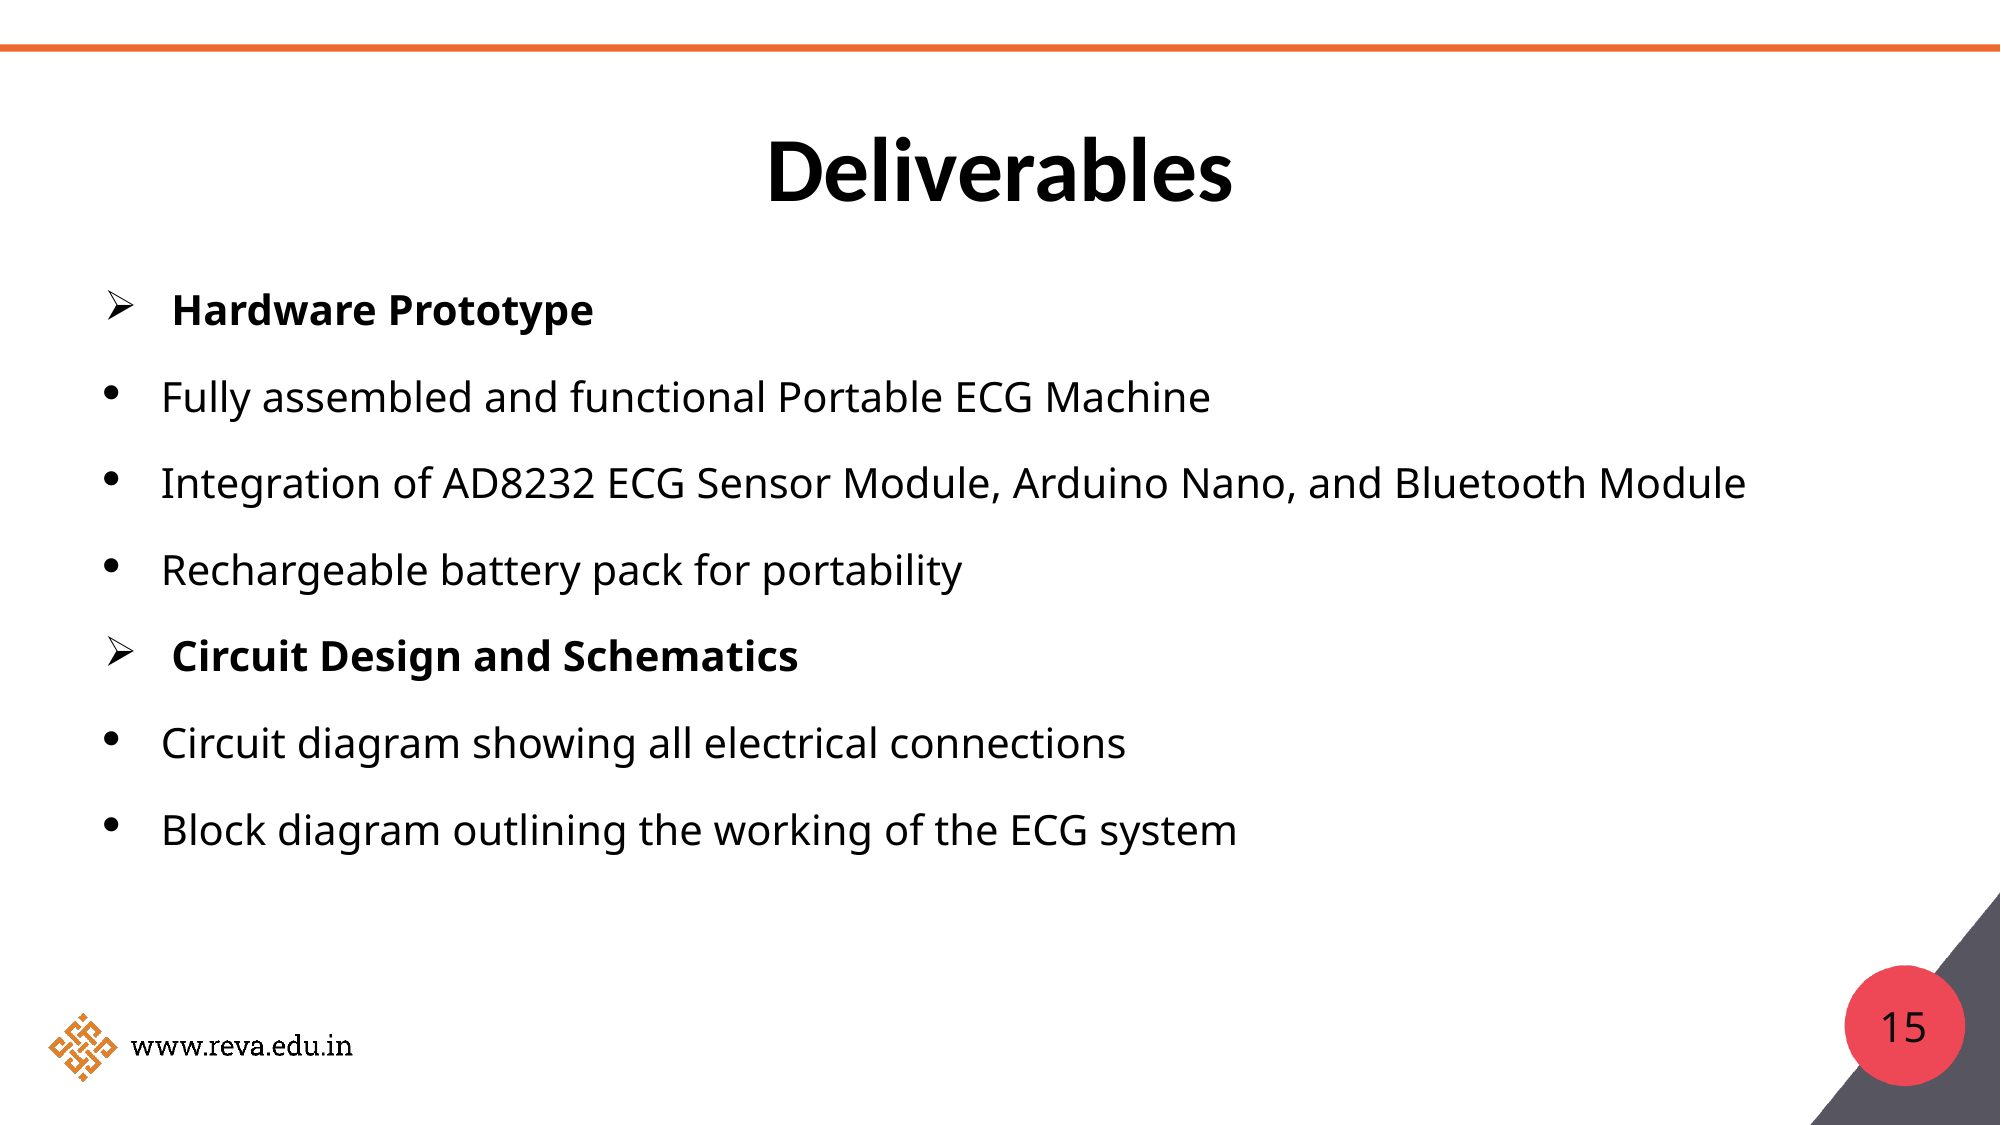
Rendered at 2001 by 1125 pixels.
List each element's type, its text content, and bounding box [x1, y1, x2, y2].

text_box 15 [1864, 993, 1943, 1059]
list Hardware Prototype Fully assembled and functional Portable ECG Machine Integration of AD8232 ECG Sensor Module, Arduino Nano, and Bluetooth Module Rechargeable battery pack for portability Circuit Design and Schematics Circuit diagram showing all electrical connections Block diagram outlining the working of the ECG system [89, 197, 1863, 1006]
picture [31, 1003, 366, 1092]
picture [1801, 882, 2000, 1125]
title Deliverables [137, 75, 1863, 197]
